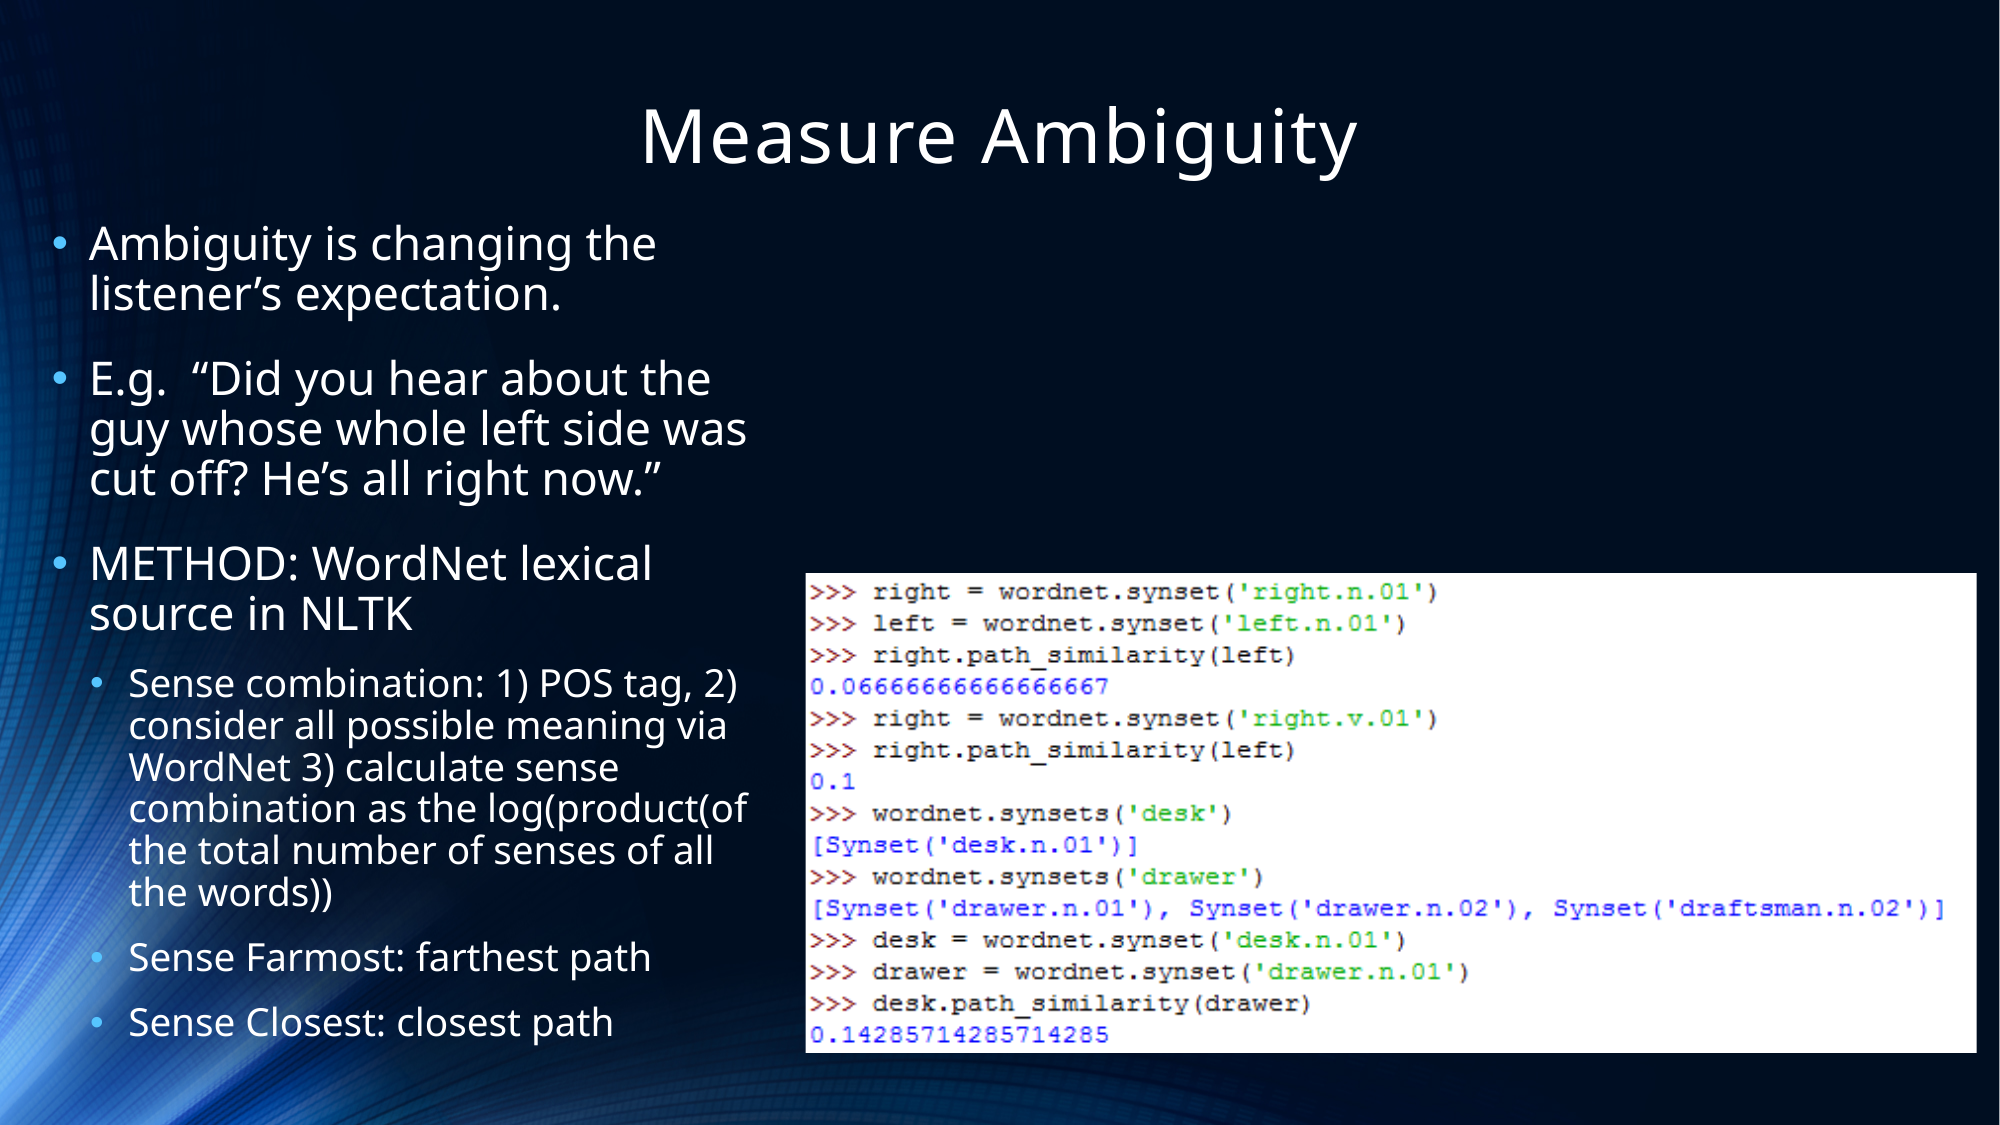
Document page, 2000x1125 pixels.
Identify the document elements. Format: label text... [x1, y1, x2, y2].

title Measure Ambiguity [624, 0, 2000, 188]
list Ambiguity is changing the listener’s expectation. E.g. “Did you hear about the guy whose whole left side was cut off? He’s all right now.” METHOD: WordNet lexical source in NLTK Sense combination: 1) POS tag, 2) consider all possible meaning via WordNet 3) calculate sense combination as the log(product(of the total number of senses of all the words)) Sense Farmost: farthest path Sense Closest: closest path [36, 212, 800, 1056]
picture [0, 0, 2000, 1125]
